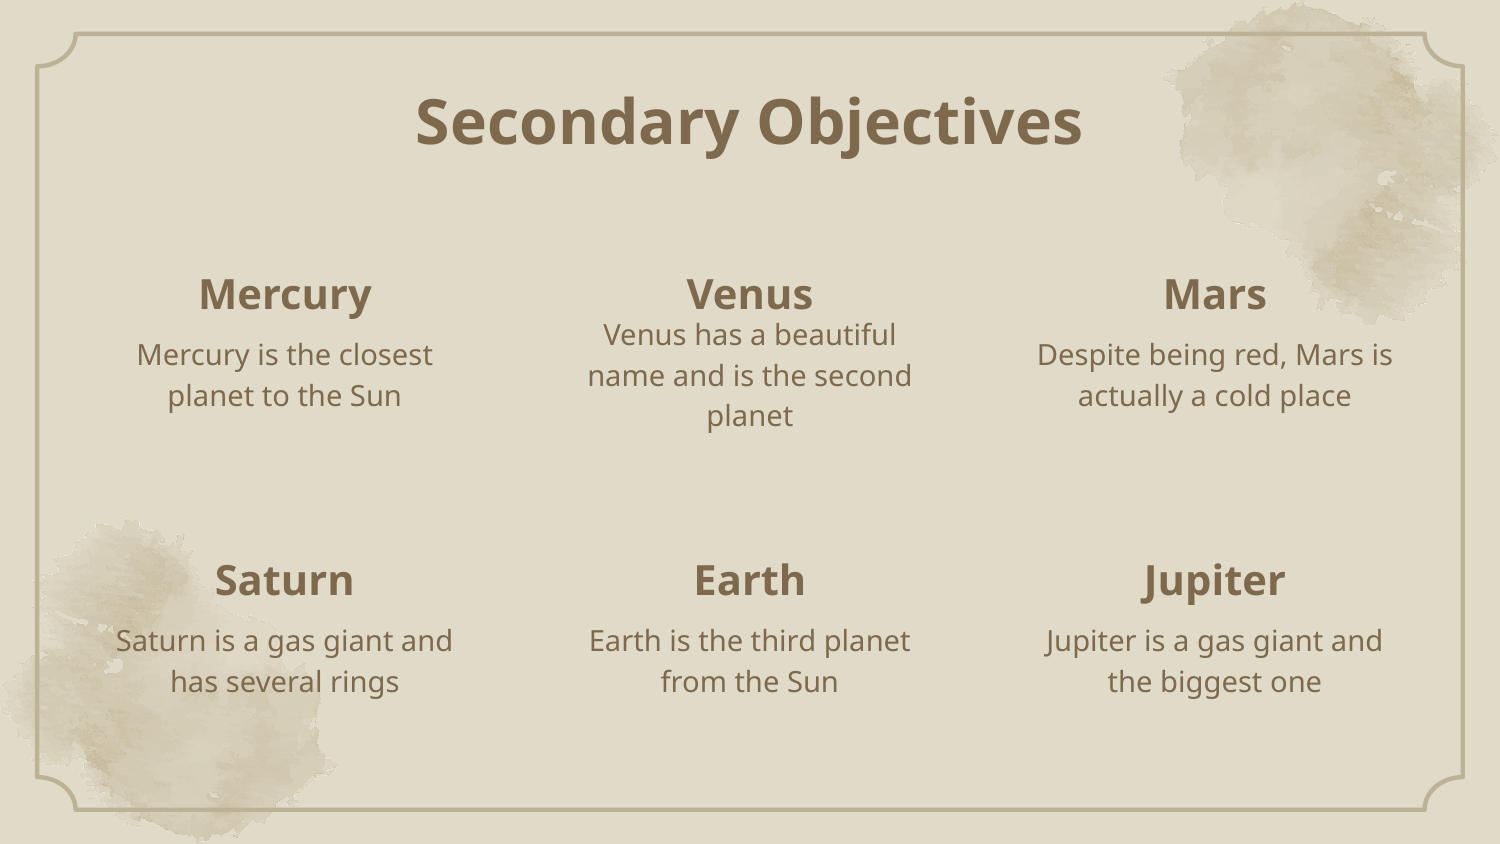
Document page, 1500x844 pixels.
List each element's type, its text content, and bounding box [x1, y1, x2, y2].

subtitle Saturn is a gas giant and has several rings [89, 620, 480, 696]
subtitle Despite being red, Mars is actually a cold place [1020, 334, 1411, 410]
subtitle Jupiter is a gas giant and the biggest one [1020, 620, 1411, 696]
subtitle Venus has a beautiful name and is the second planet [555, 334, 945, 410]
subtitle Mercury is the closest planet to the Sun [89, 334, 480, 410]
title Earth [602, 548, 898, 609]
title Jupiter [1067, 548, 1363, 609]
title Secondary Objectives [117, 89, 1383, 150]
subtitle Earth is the third planet from the Sun [555, 620, 945, 696]
title Saturn [137, 548, 433, 609]
title Mars [1067, 262, 1363, 323]
title Venus [602, 262, 898, 323]
title Mercury [137, 262, 433, 323]
